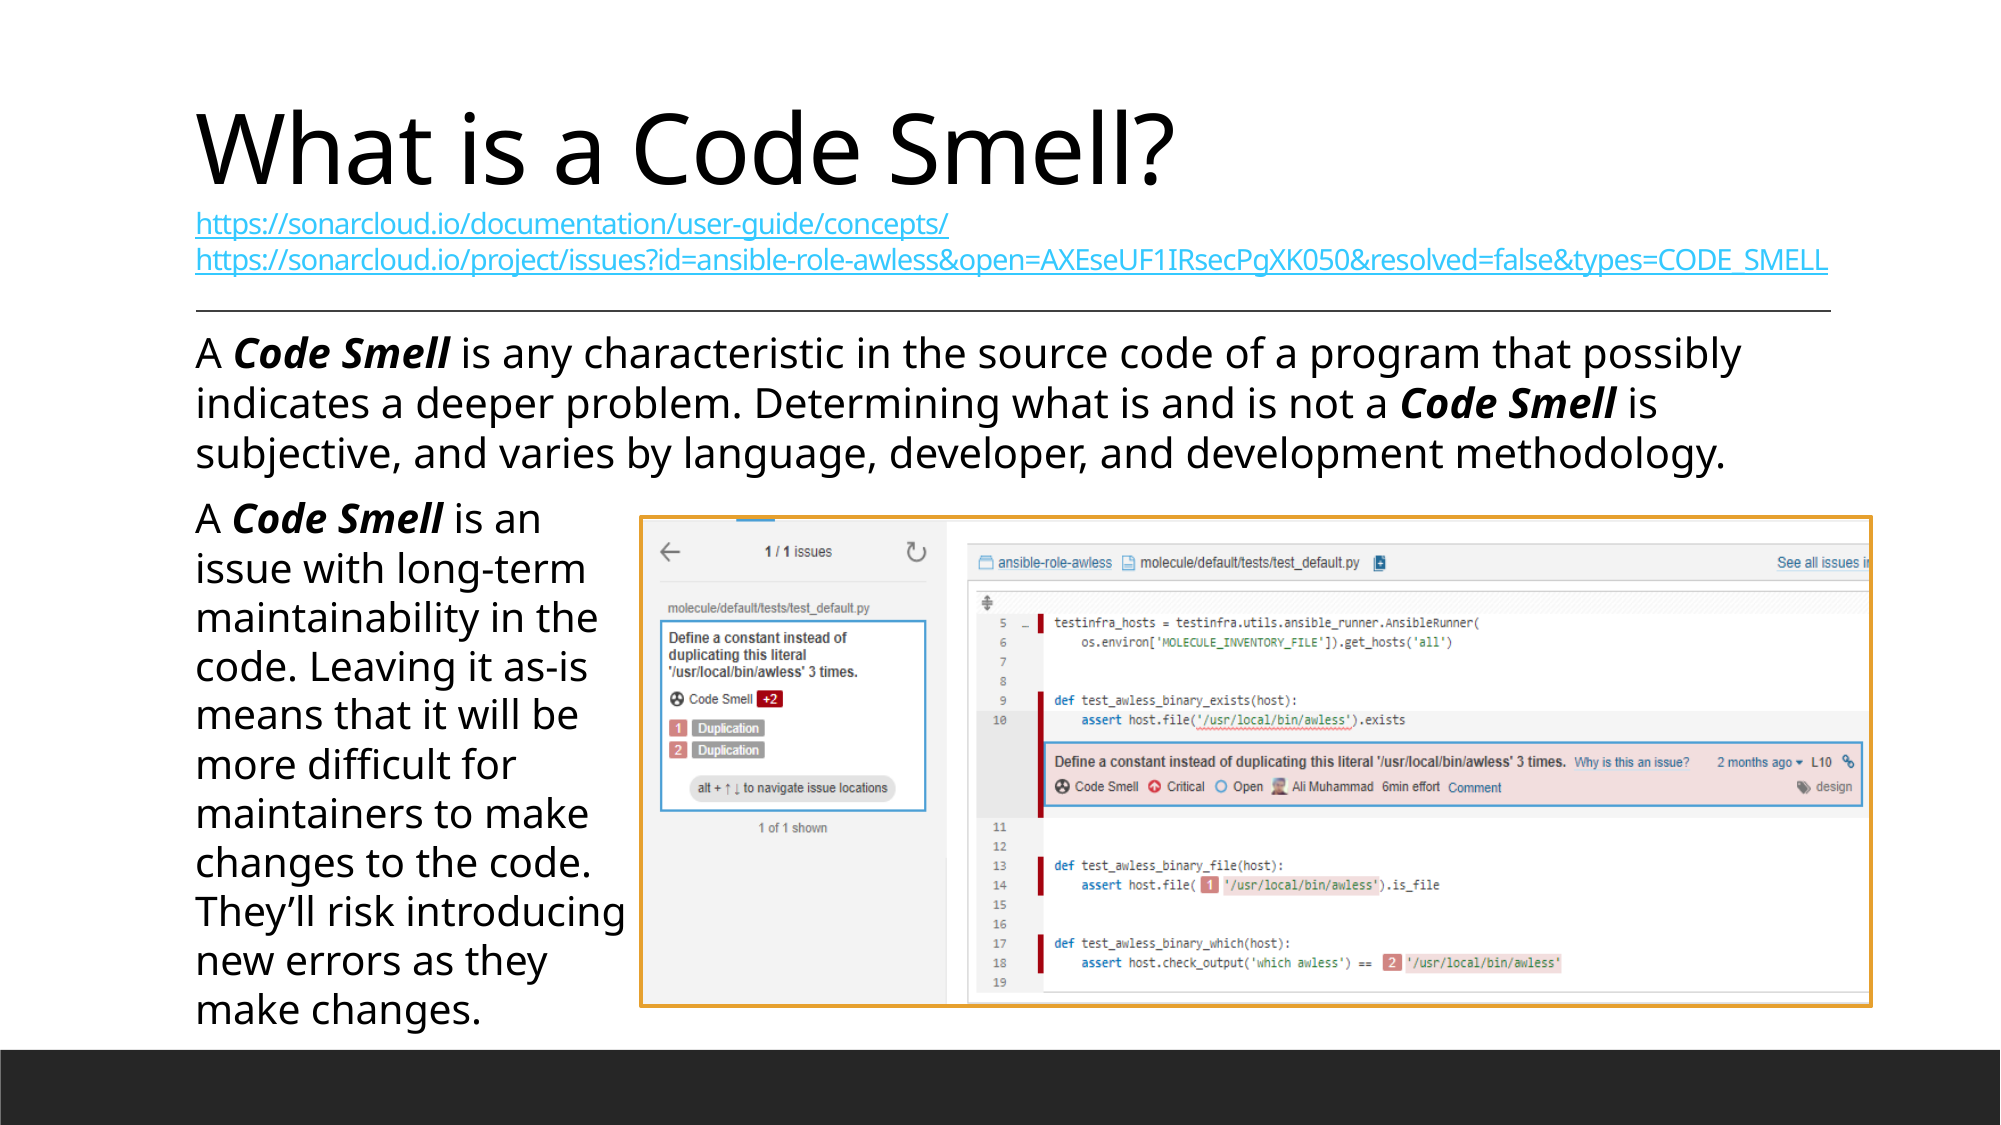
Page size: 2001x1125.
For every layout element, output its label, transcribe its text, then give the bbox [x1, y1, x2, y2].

list A Code Smell is any characteristic in the source code of a program that possibly indicates a deeper problem. Determining what is and is not a Code Smell is subjective, and varies by language, developer, and development methodology. [180, 314, 1849, 490]
text_box A Code Smell is an issue with long-term maintainability in the code. Leaving it as-is means that it will be more difficult for maintainers to make changes to the code. They’ll risk introducing new errors as they make changes. [180, 476, 644, 1049]
picture [642, 518, 1870, 1005]
title What is a Code Smell? https://sonarcloud.io/documentation/user-guide/concepts/ https://sonarcloud.io/project/issues?id=ansible-role-awless&open=AXEseUF1IRsecPgXK050&resolved=false&types=CODE_SMELL [180, 47, 1970, 285]
